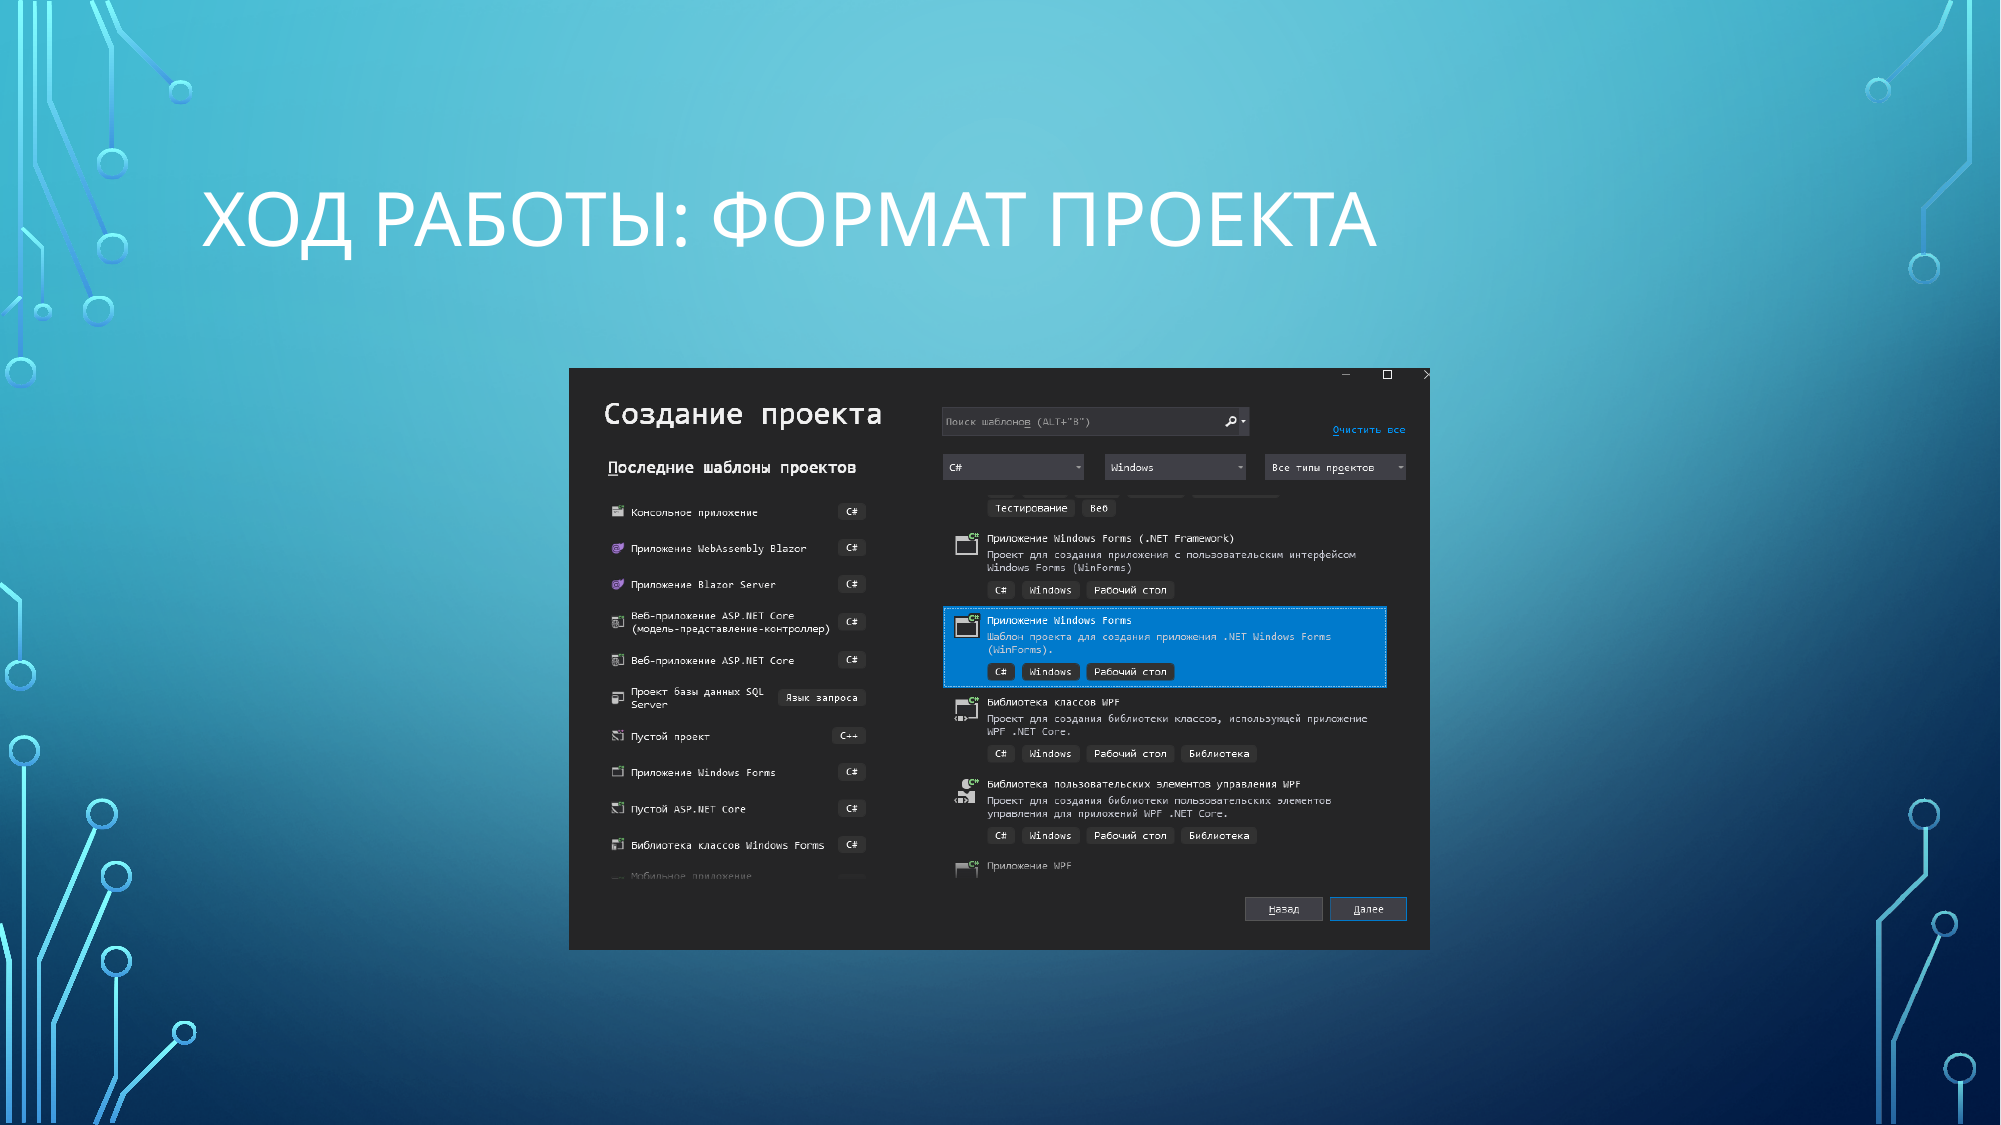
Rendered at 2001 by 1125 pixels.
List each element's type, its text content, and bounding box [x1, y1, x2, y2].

title Ход работы: формат проекта [187, 101, 1813, 344]
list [569, 368, 1430, 951]
